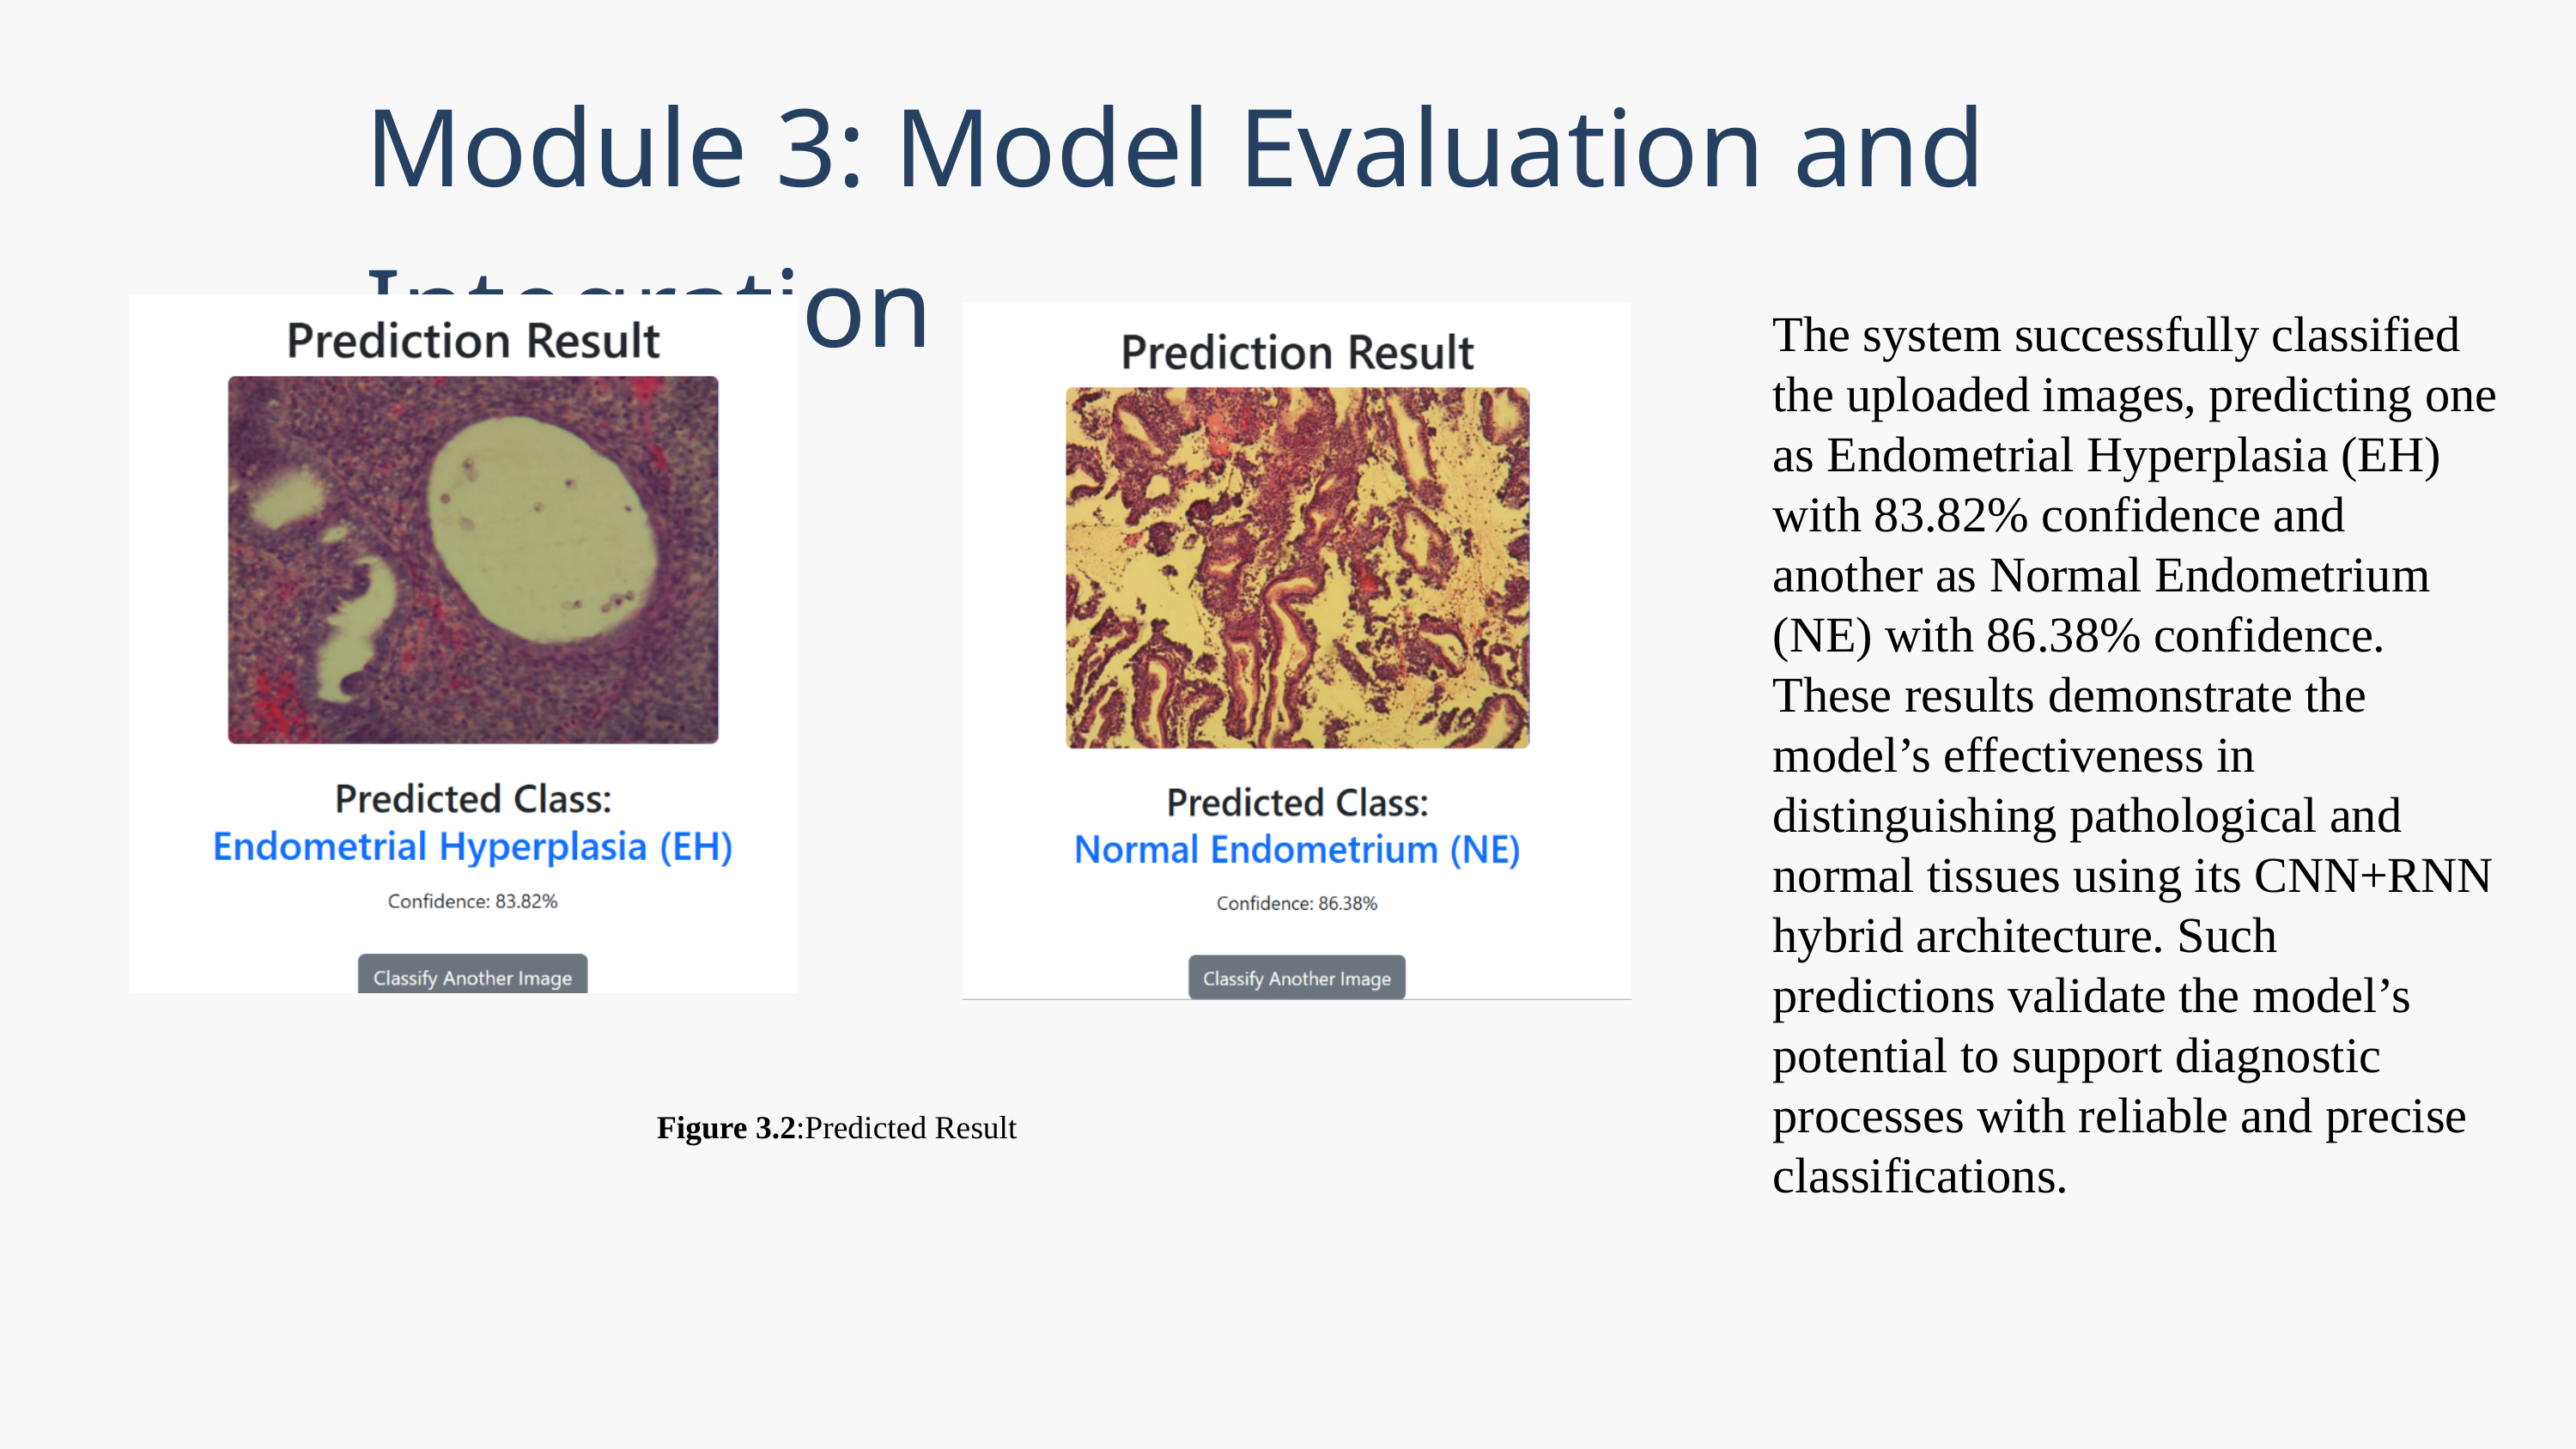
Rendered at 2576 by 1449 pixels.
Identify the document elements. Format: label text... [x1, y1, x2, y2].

picture [128, 294, 798, 993]
text_box Figure 3.2:Predicted Result [332, 1081, 1342, 1152]
picture [963, 302, 1632, 1001]
text_box Module 3: Model Evaluation and Integration [364, 48, 2174, 369]
text_box The system successfully classified the uploaded images, predicting one as Endometrial Hyperplasia (EH) with 83.82% confidence and another as Normal Endometrium (NE) with 86.38% confidence. These results demonstrate the model’s effectiveness in distinguishing pathological and normal tissues using its CNN+RNN hybrid architecture. Such predictions validate the model’s potential to support diagnostic processes with reliable and precise classifications. [1759, 294, 2512, 1210]
